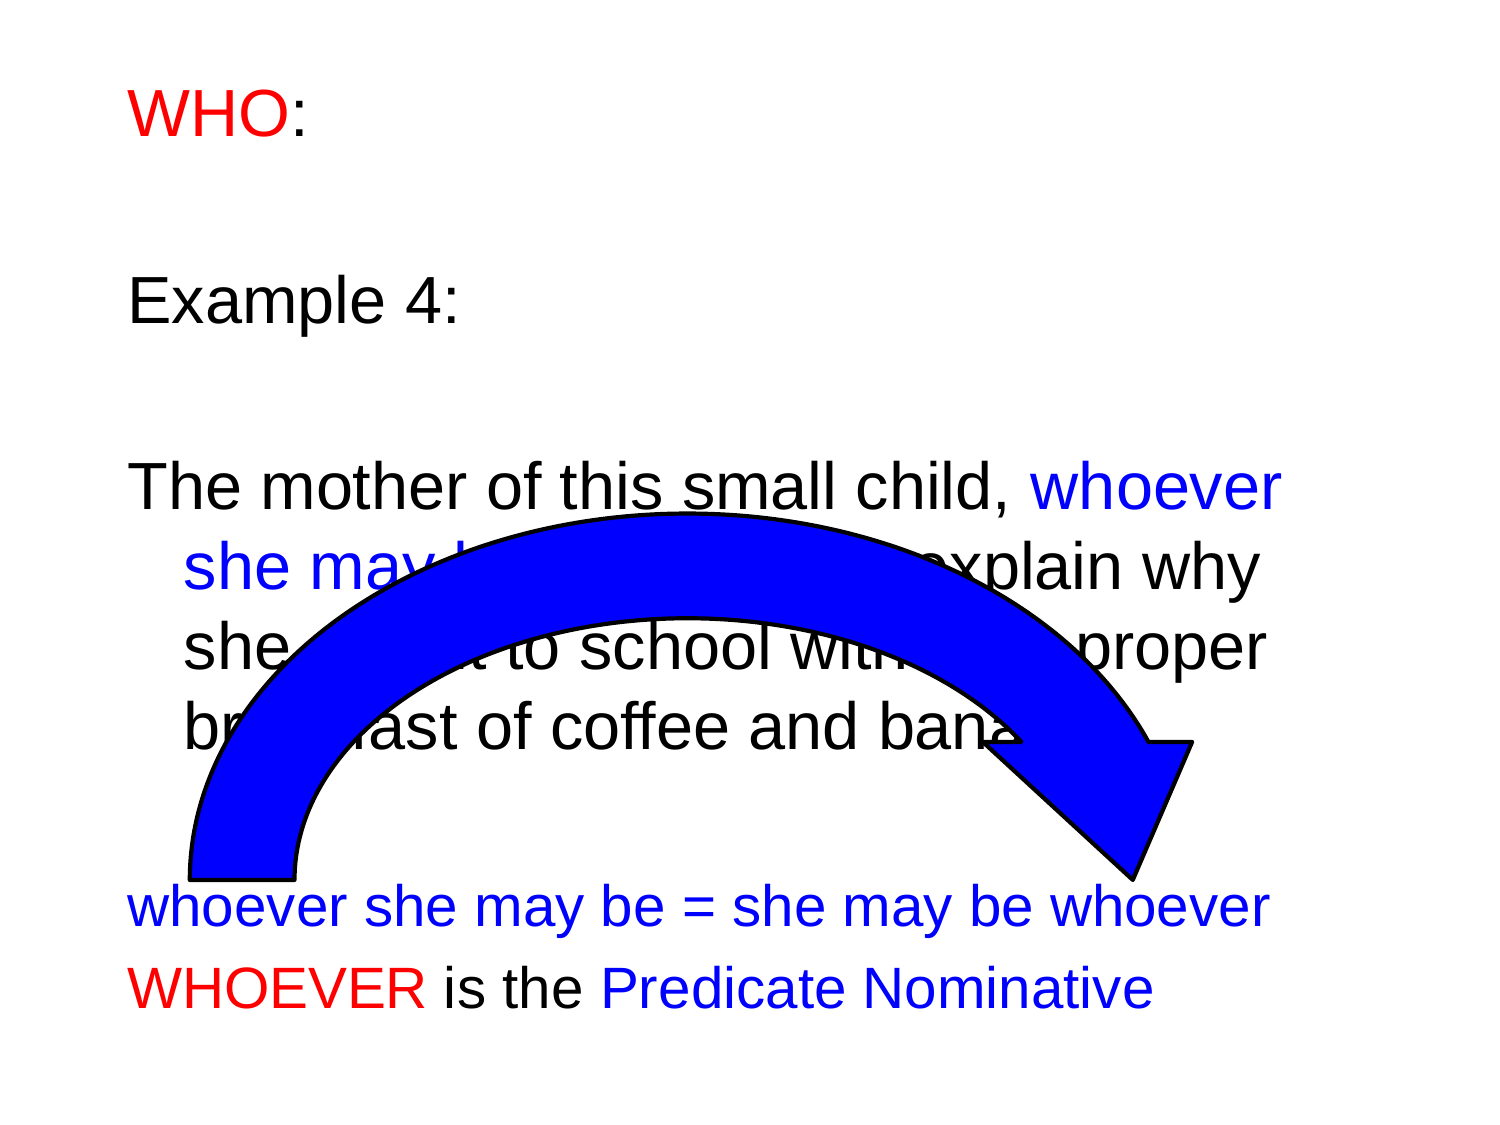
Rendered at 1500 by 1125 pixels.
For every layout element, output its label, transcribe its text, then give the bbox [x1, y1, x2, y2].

text_box [187, 511, 1195, 883]
list WHO: Example 4: The mother of this small child, whoever she may be, will have to explain why she sent it to school without a proper breakfast of coffee and bananas. whoever she may be = she may be whoever WHOEVER is the Predicate Nominative [112, 62, 1388, 1125]
